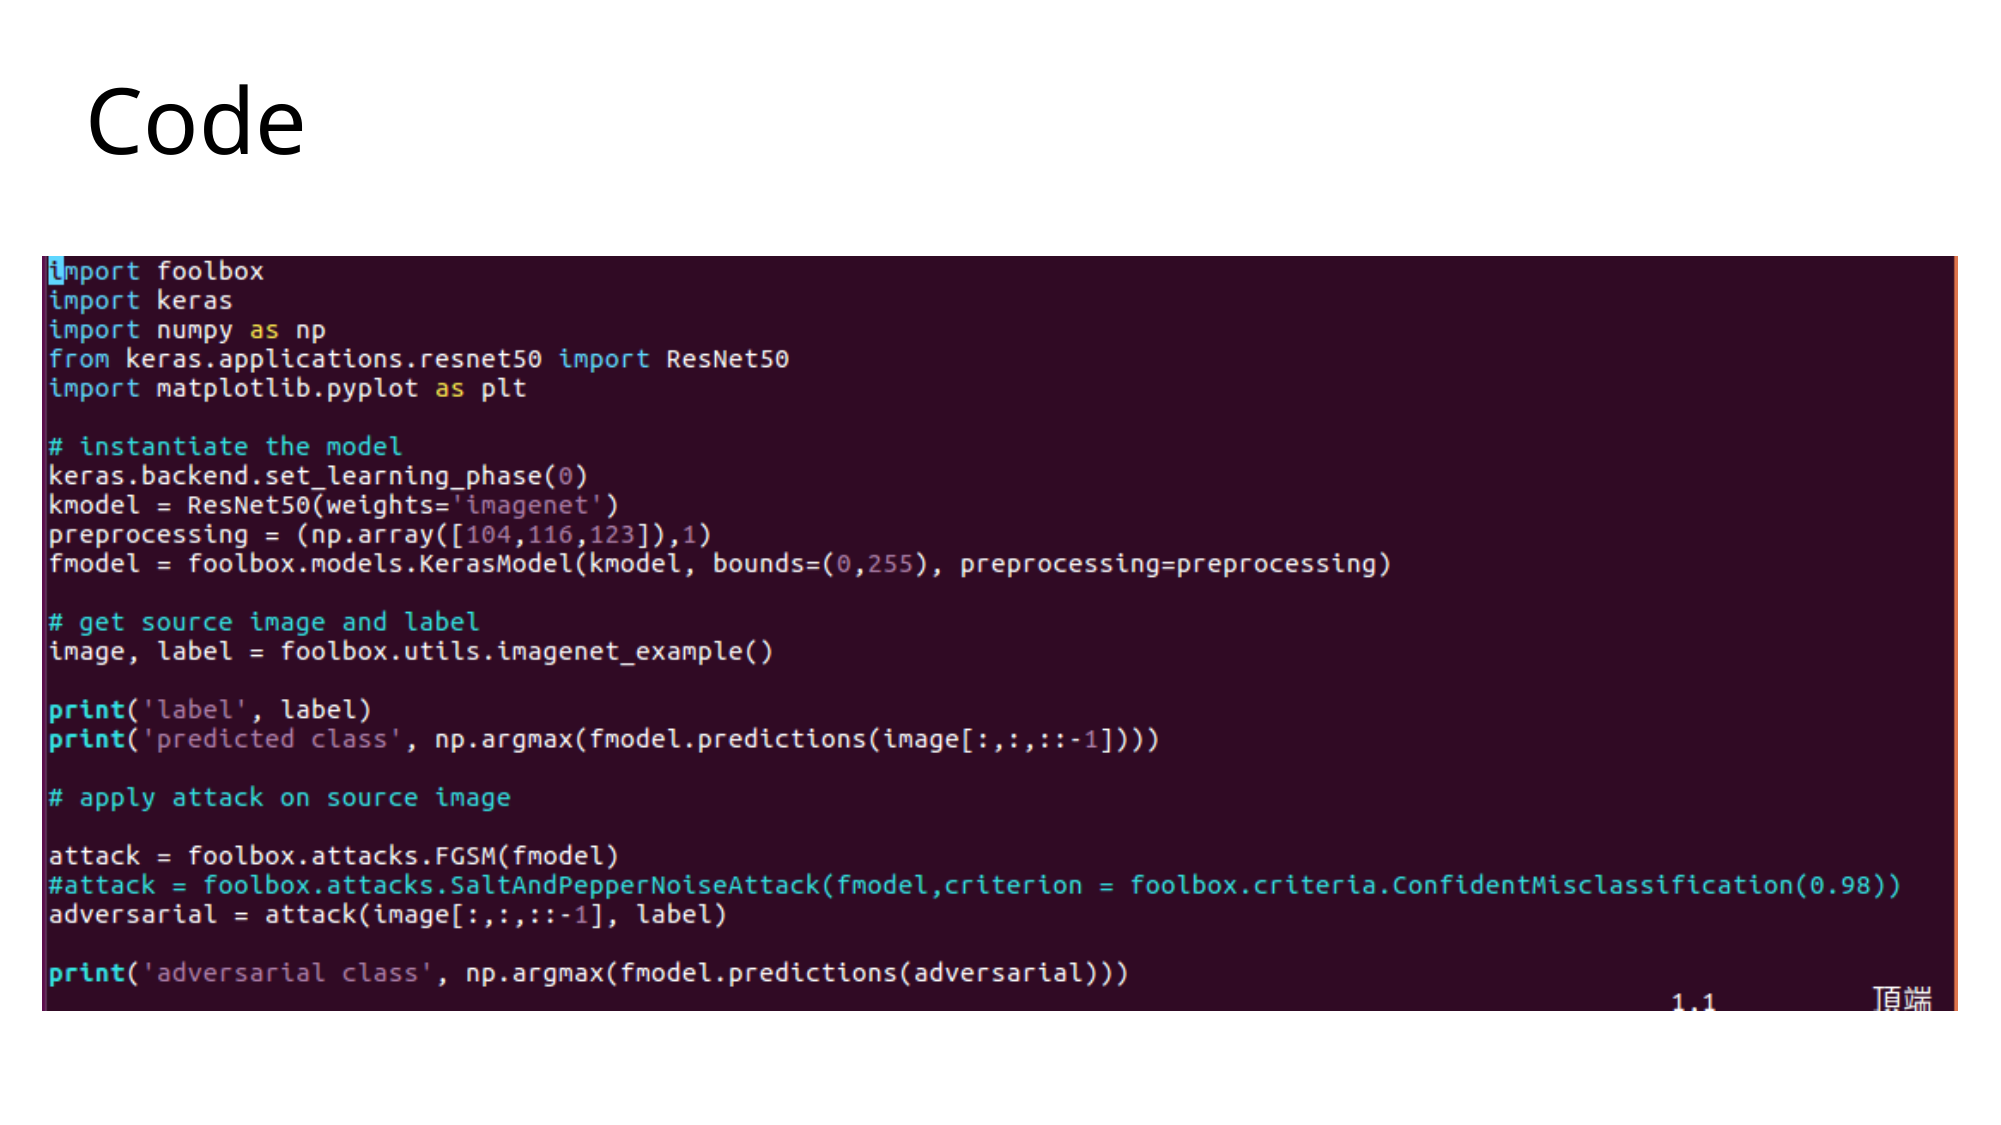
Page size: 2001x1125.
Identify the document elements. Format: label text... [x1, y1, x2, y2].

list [42, 256, 1958, 1011]
title Code [70, 16, 1796, 234]
